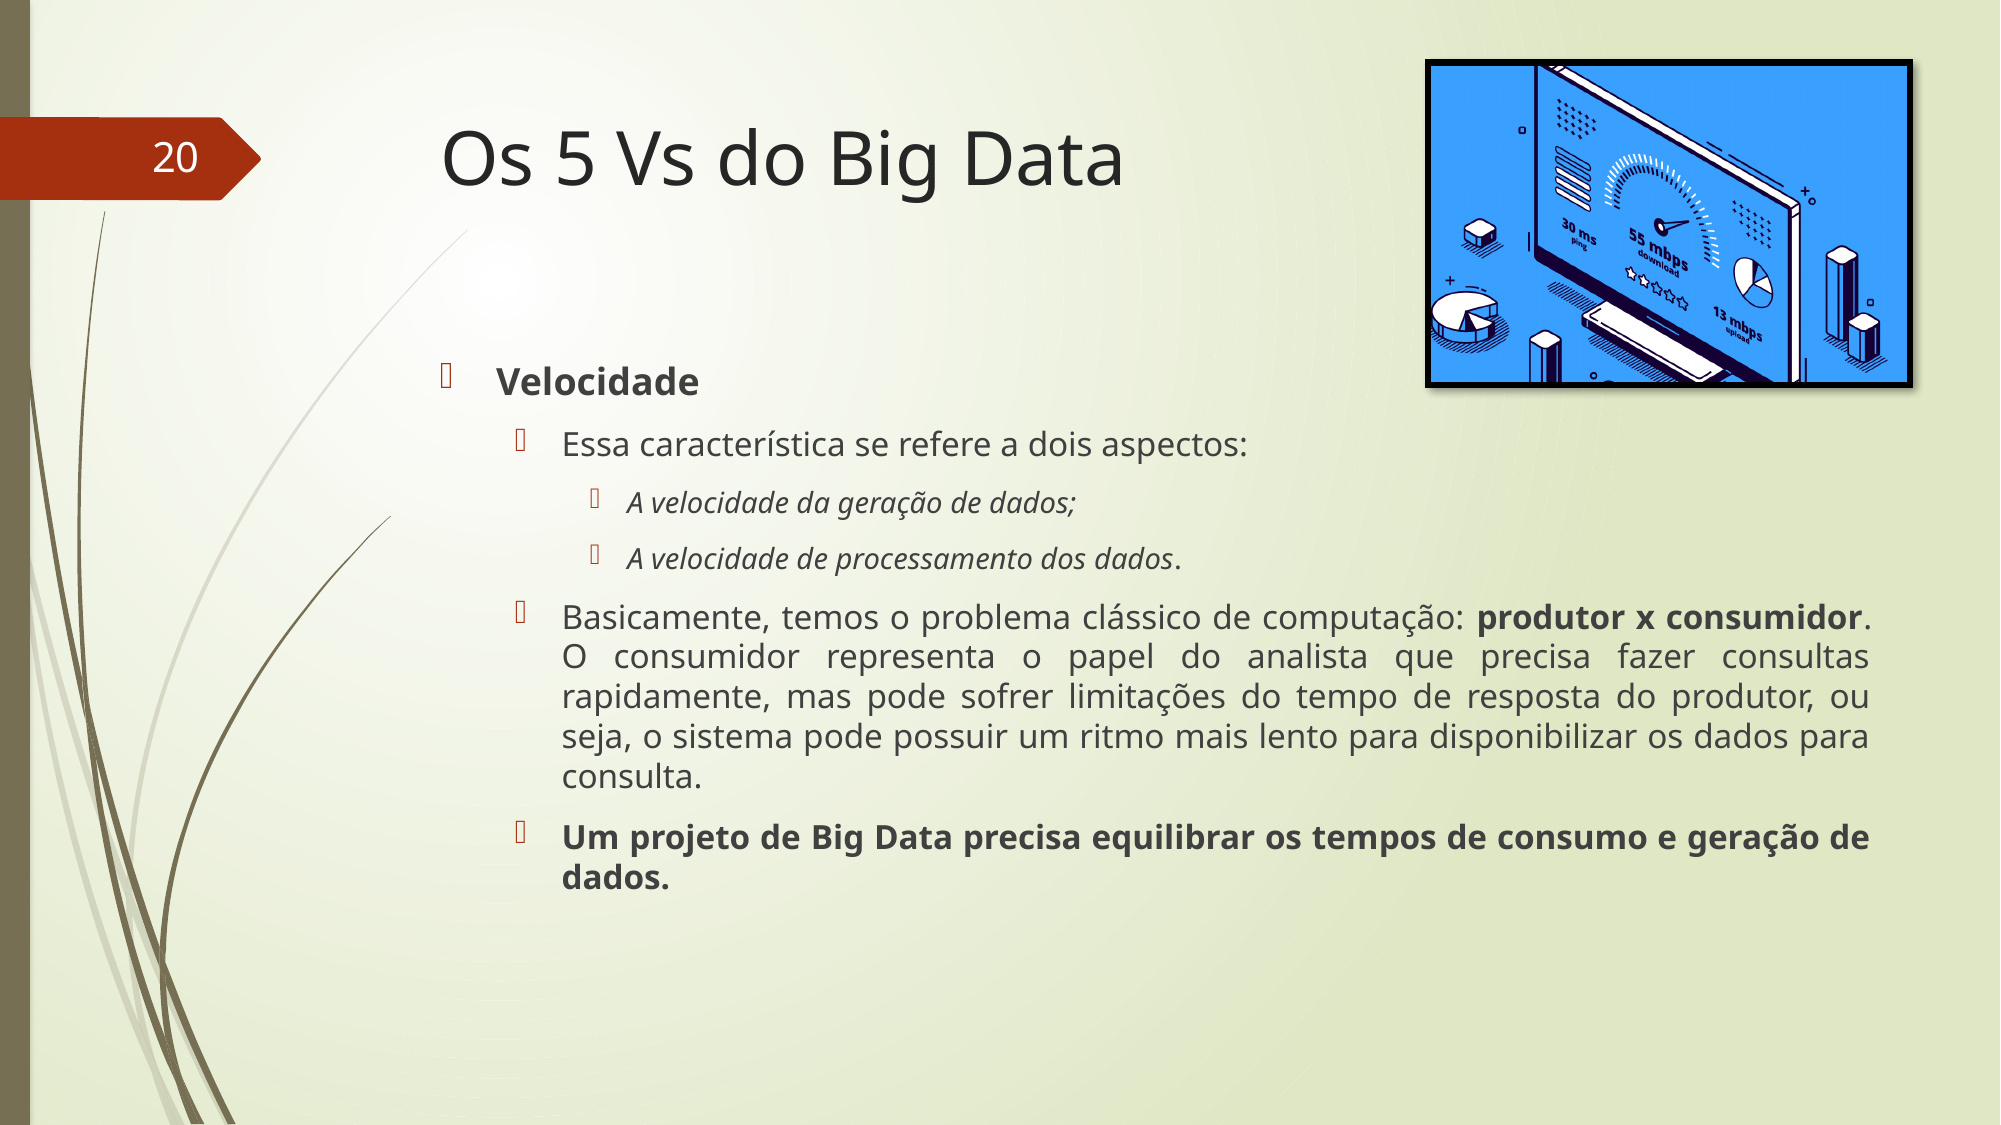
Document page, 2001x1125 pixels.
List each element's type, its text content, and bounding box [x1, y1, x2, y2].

picture [1430, 65, 1907, 383]
slide_number 20 [87, 129, 216, 190]
title Os 5 Vs do Big Data [425, 102, 1424, 313]
list Velocidade Essa característica se refere a dois aspectos: A velocidade da geração de dados; A velocidade de processamento dos dados. Basicamente, temos o problema clássico de computação: produtor x consumidor. O consumidor representa o papel do analista que precisa fazer consultas rapidamente, mas pode sofrer limitações do tempo de resposta do produtor, ou seja, o sistema pode possuir um ritmo mais lento para disponibilizar os dados para consulta. Um projeto de Big Data precisa equilibrar os tempos de consumo e geração de dados. [424, 350, 1888, 970]
